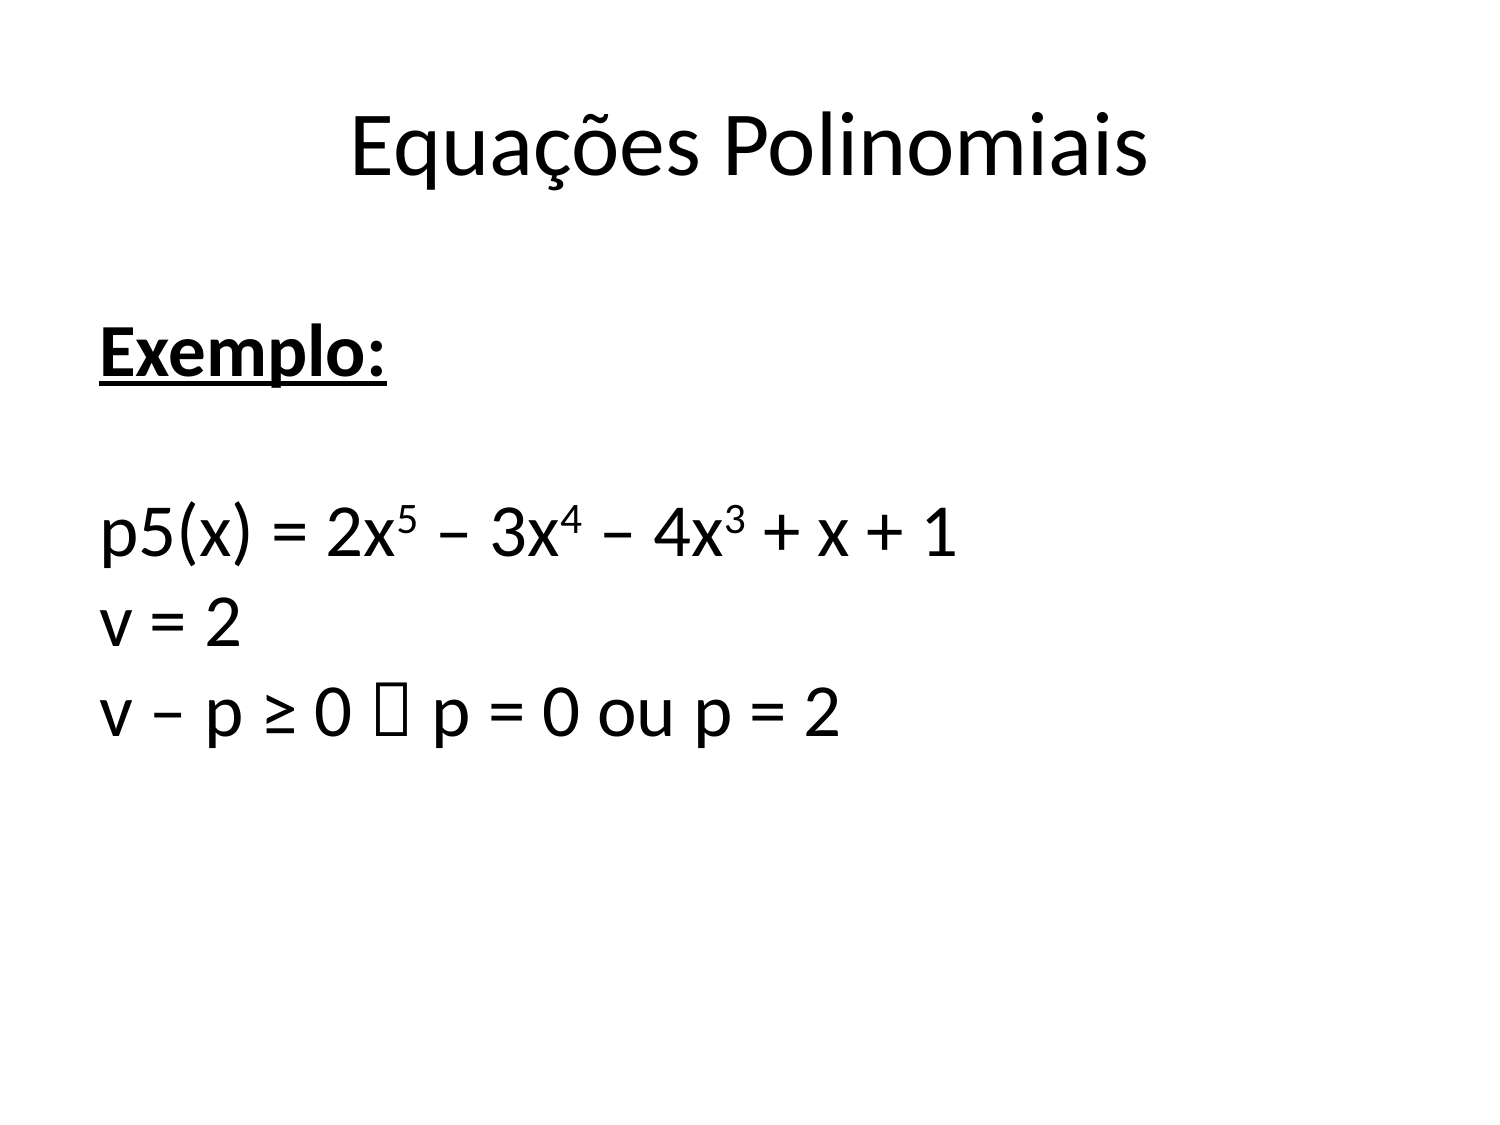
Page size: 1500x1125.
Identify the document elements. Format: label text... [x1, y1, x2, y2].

title Equações Polinomiais [75, 45, 1425, 233]
text_box Exemplo: p5(x) = 2x5 – 3x4 – 4x3 + x + 1 v = 2 v – p ≥ 0  p = 0 ou p = 2 [84, 293, 974, 759]
